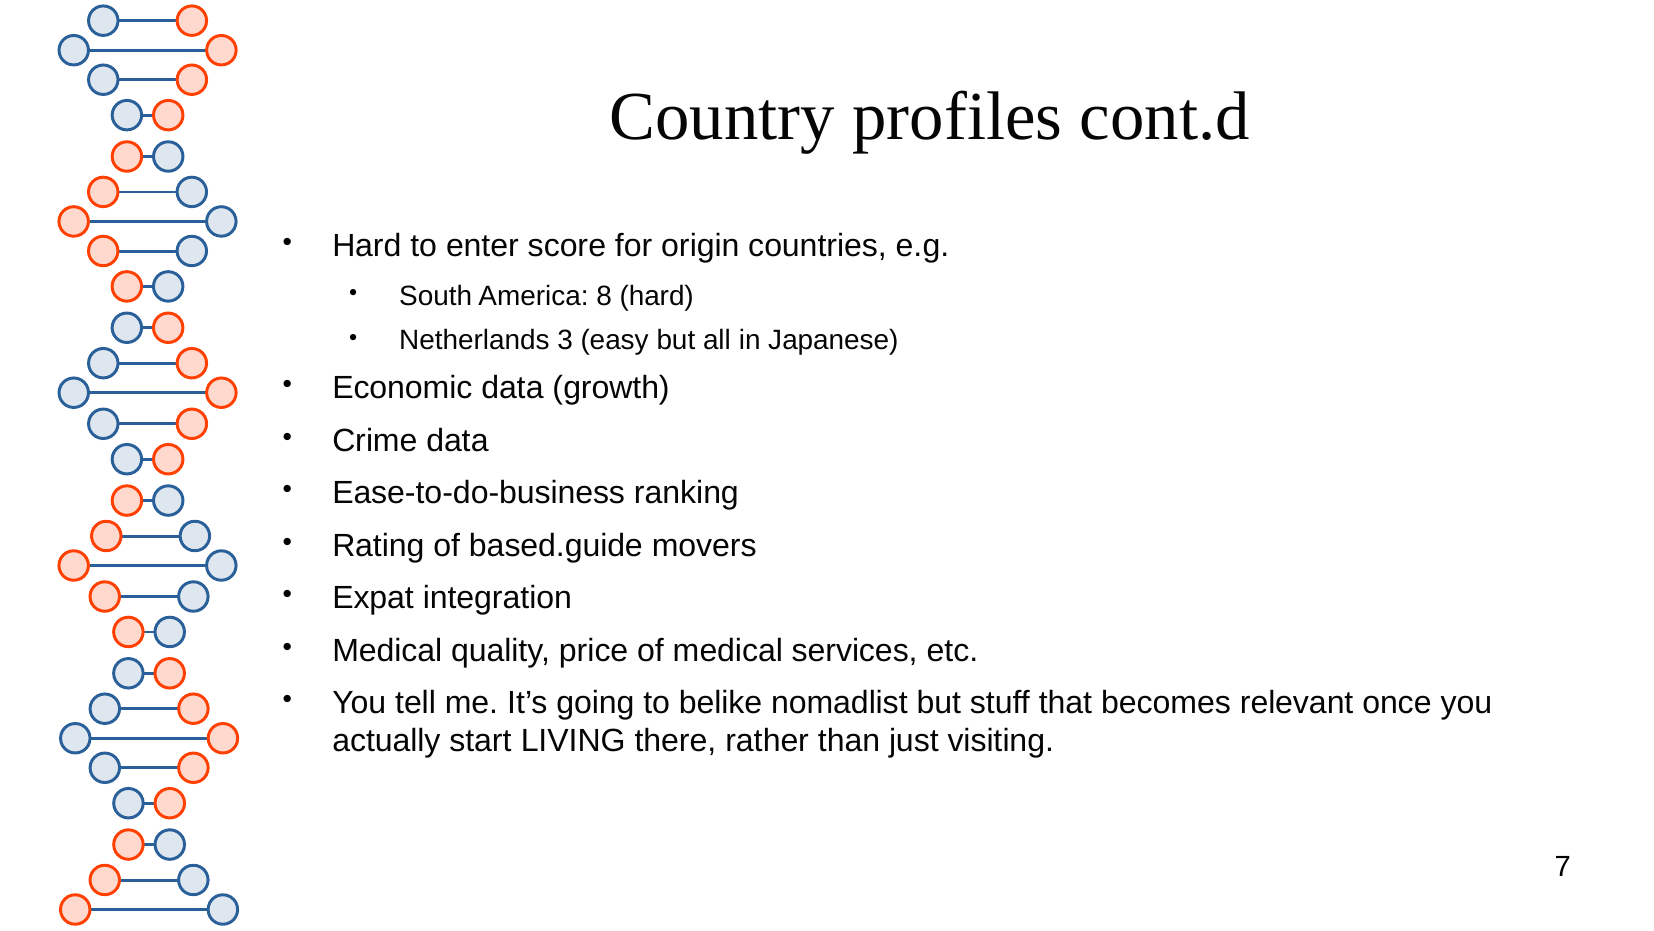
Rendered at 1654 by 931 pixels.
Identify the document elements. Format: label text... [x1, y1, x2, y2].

slide_number 7 [1185, 847, 1571, 912]
list Hard to enter score for origin countries, e.g. South America: 8 (hard) Netherlands 3 (easy but all in Japanese) Economic data (growth) Crime data Ease-to-do-business ranking Rating of based.guide movers Expat integration Medical quality, price of medical services, etc. You tell me. It’s going to belike nomadlist but stuff that becomes relevant once you actually start LIVING there, rather than just visiting. [265, 224, 1595, 764]
title Country profiles cont.d [265, 35, 1595, 189]
